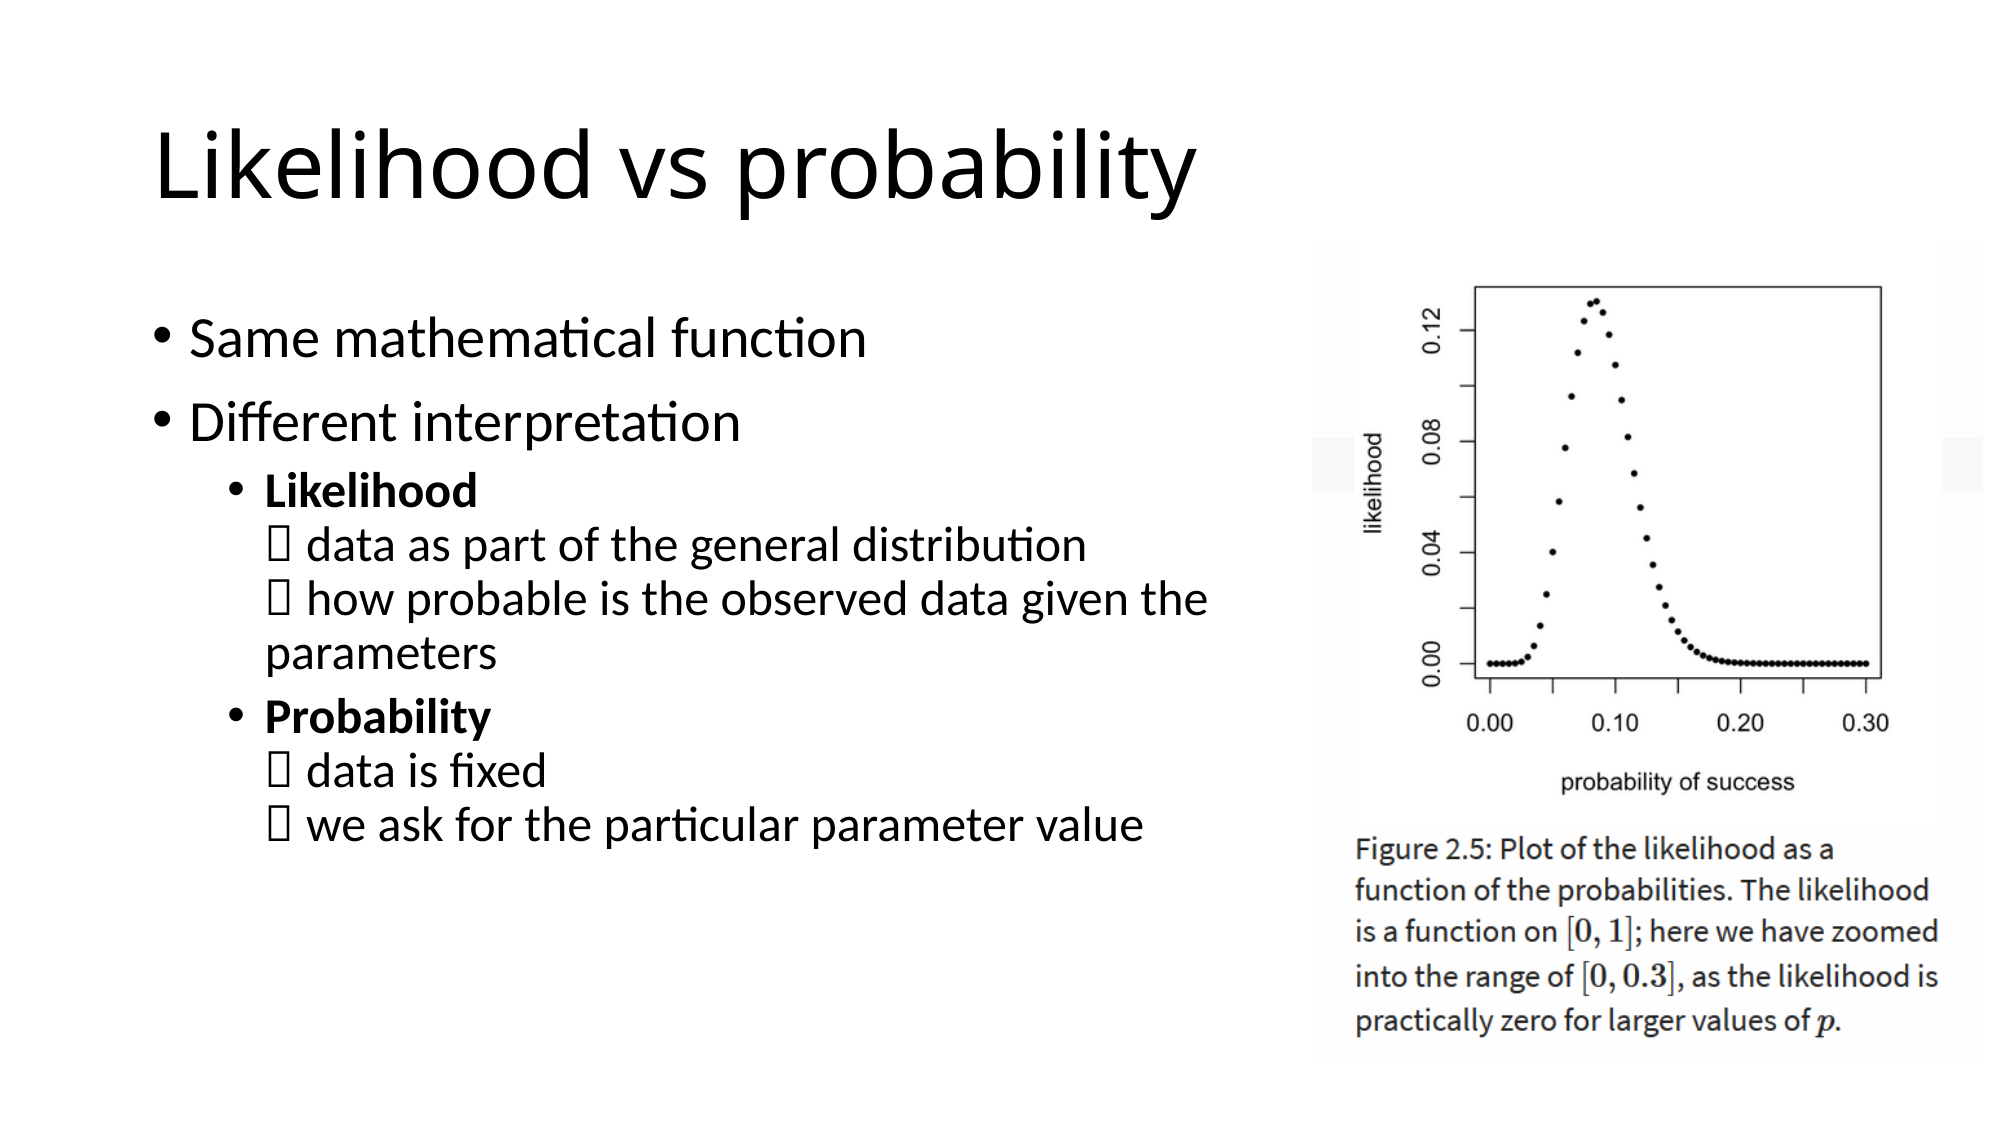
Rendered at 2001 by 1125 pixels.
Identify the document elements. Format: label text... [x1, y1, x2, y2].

picture [1312, 240, 1983, 1058]
title Likelihood vs probability [137, 59, 1863, 278]
list Same mathematical function Different interpretation Likelihood  data as part of the general distribution  how probable is the observed data given the parameters Probability  data is fixed  we ask for the particular parameter value [137, 299, 1312, 1014]
